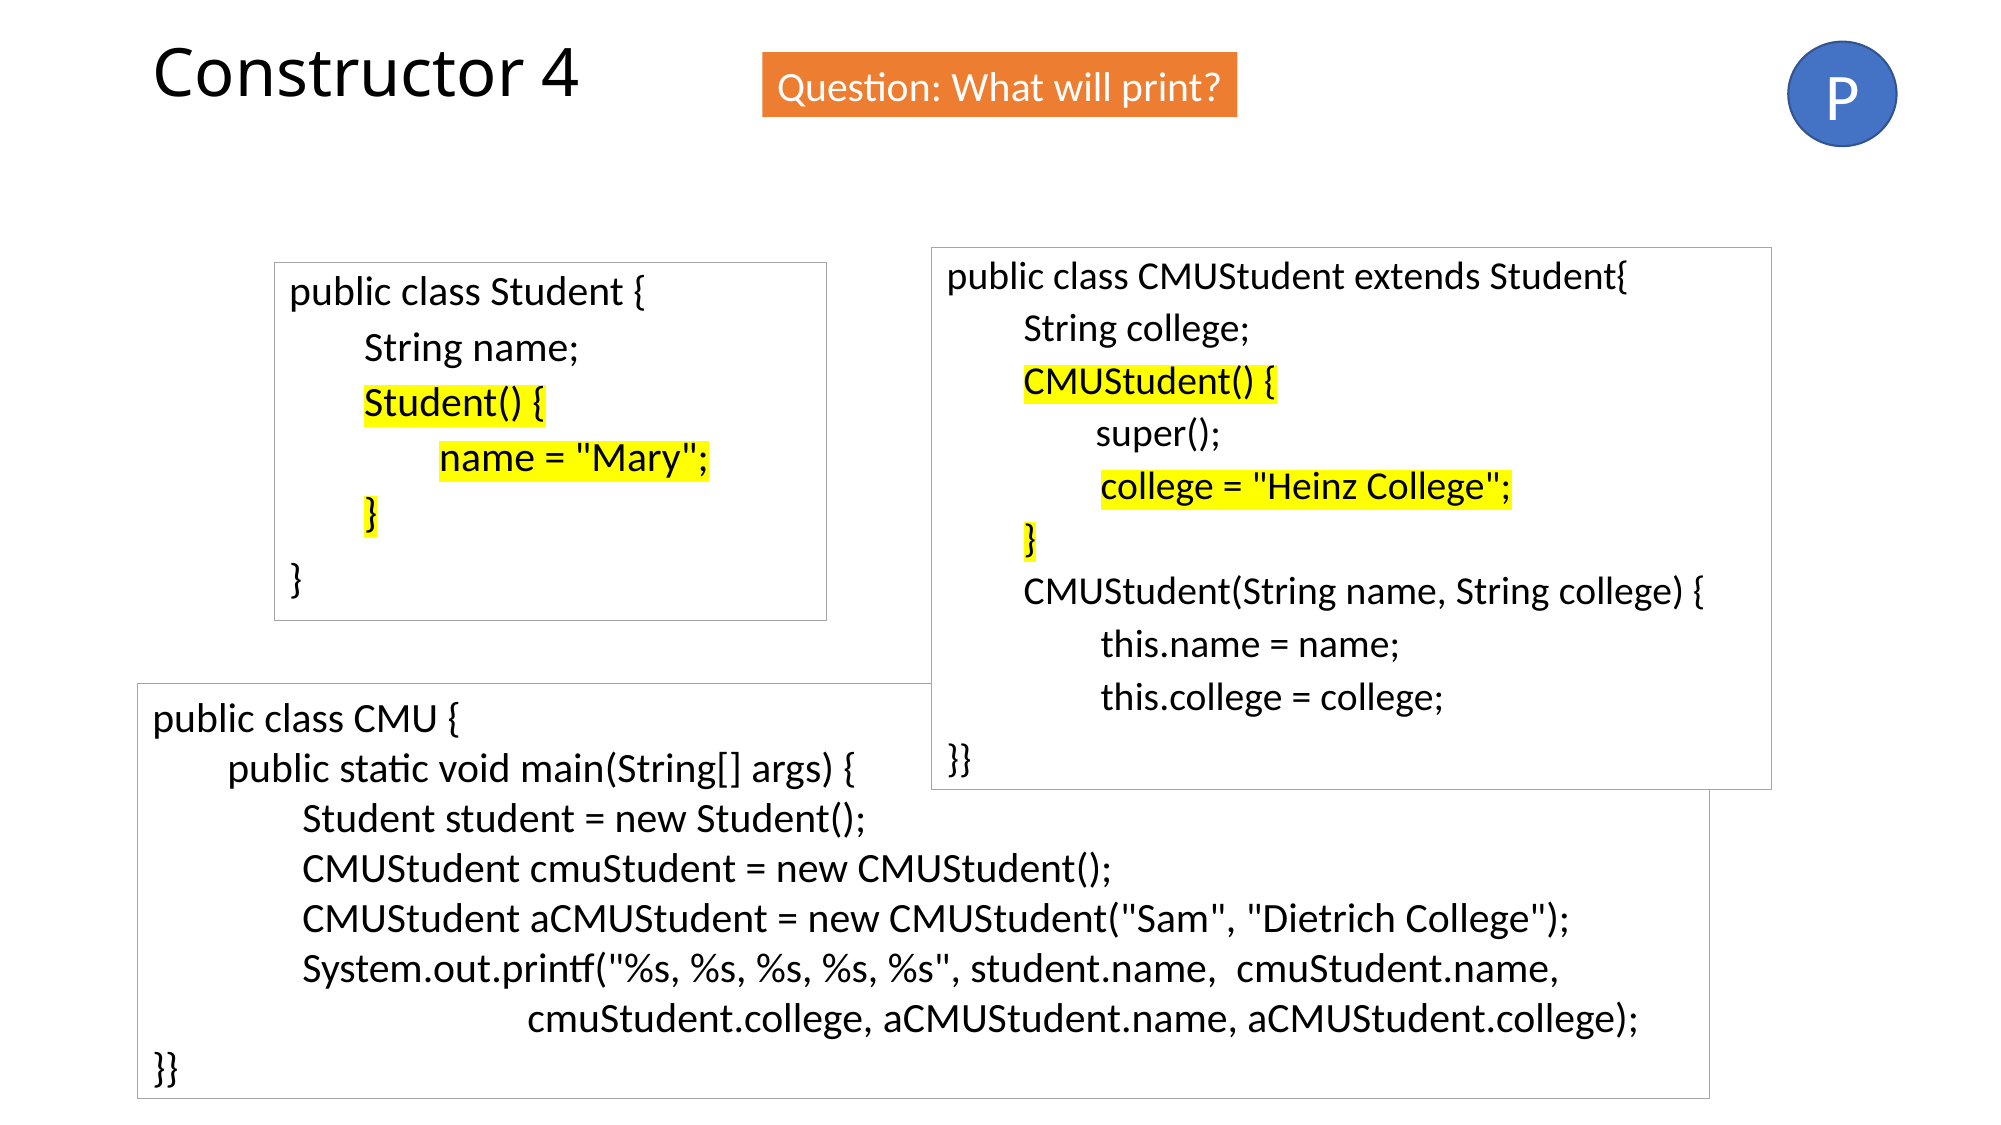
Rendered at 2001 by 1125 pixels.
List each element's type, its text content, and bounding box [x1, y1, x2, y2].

text_box public class CMU { public static void main(String[] args) { Student student = new Student(); CMUStudent cmuStudent = new CMUStudent(); CMUStudent aCMUStudent = new CMUStudent("Sam", "Dietrich College"); System.out.printf("%s, %s, %s, %s, %s", student.name, cmuStudent.name, cmuStudent.college, aCMUStudent.name, aCMUStudent.college); }} [137, 683, 1710, 1099]
text_box public class Student { String name; Student() { name = "Mary"; } } [274, 262, 827, 621]
title Constructor 4 [137, 22, 1863, 127]
text_box P [1787, 40, 1898, 148]
list public class CMUStudent extends Student{ String college; CMUStudent() { super(); college = "Heinz College"; } CMUStudent(String name, String college) { this.name = name; this.college = college; }} [931, 247, 1772, 790]
text_box Question: What will print? [762, 52, 1238, 117]
